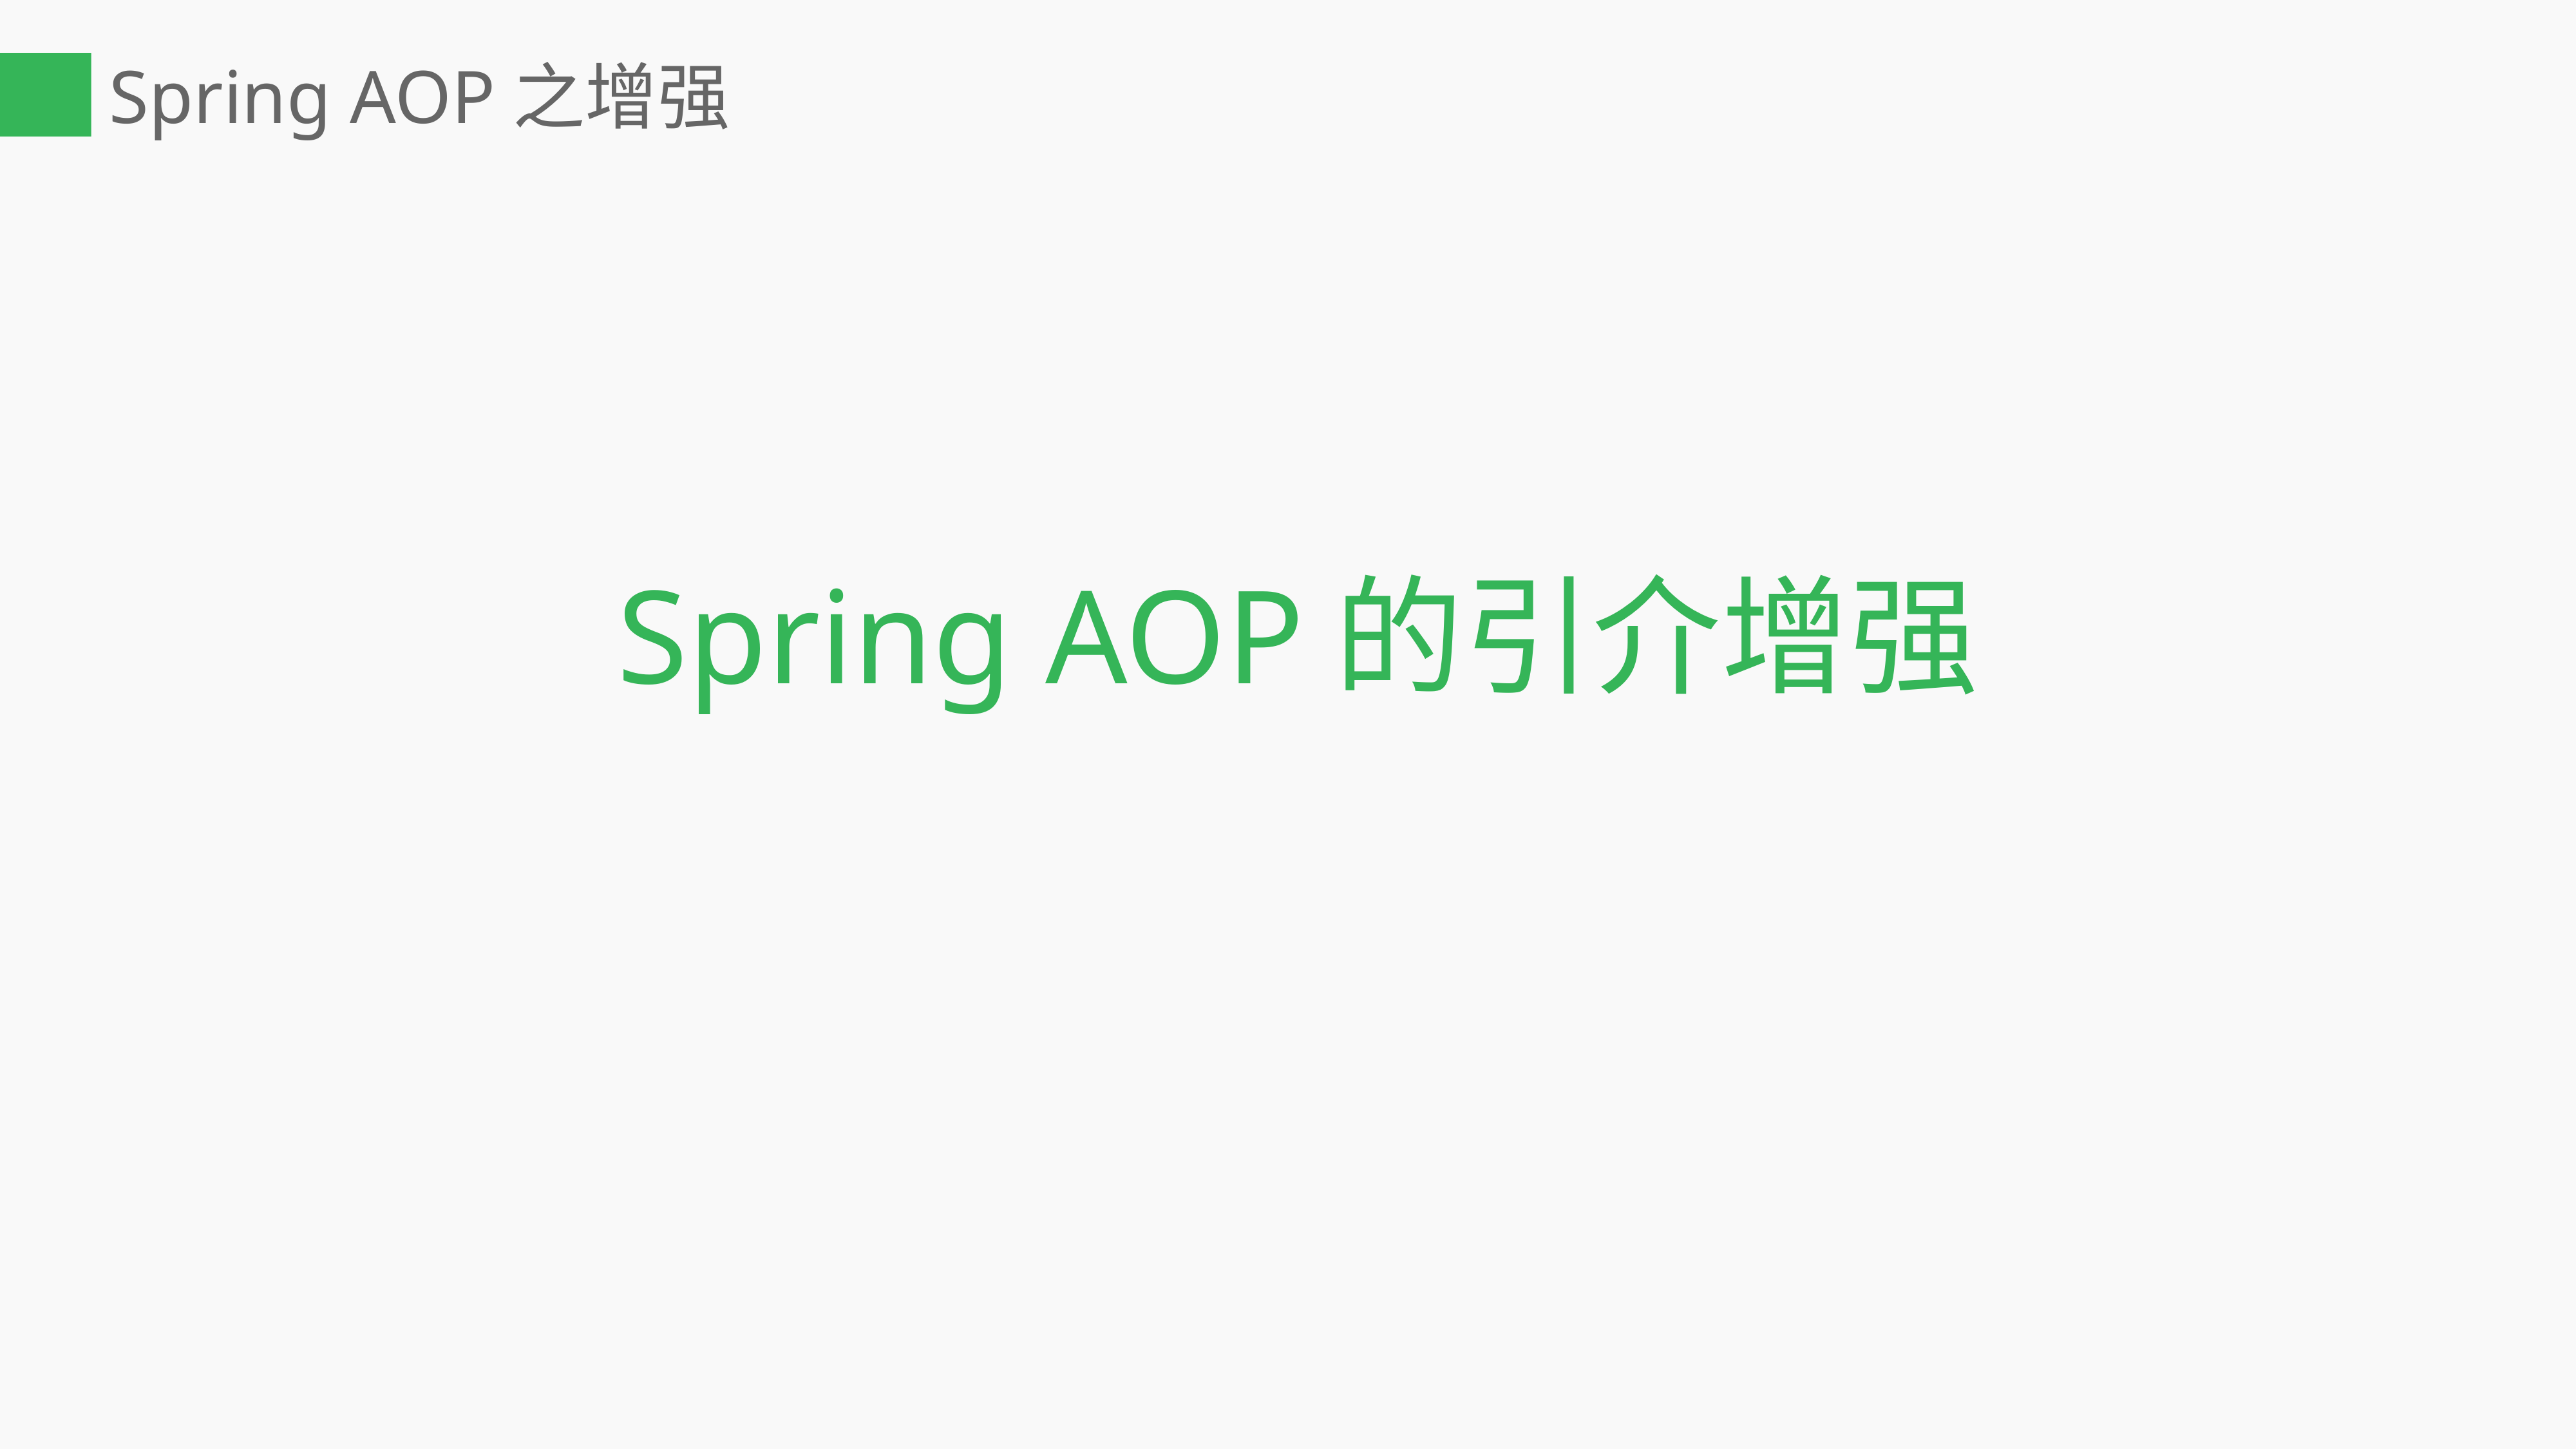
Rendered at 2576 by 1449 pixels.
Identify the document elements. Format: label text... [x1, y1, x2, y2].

title Spring AOP之增强 [108, 44, 2540, 144]
picture [0, 53, 91, 137]
list Spring AOP的引介增强 [22, 517, 2554, 685]
